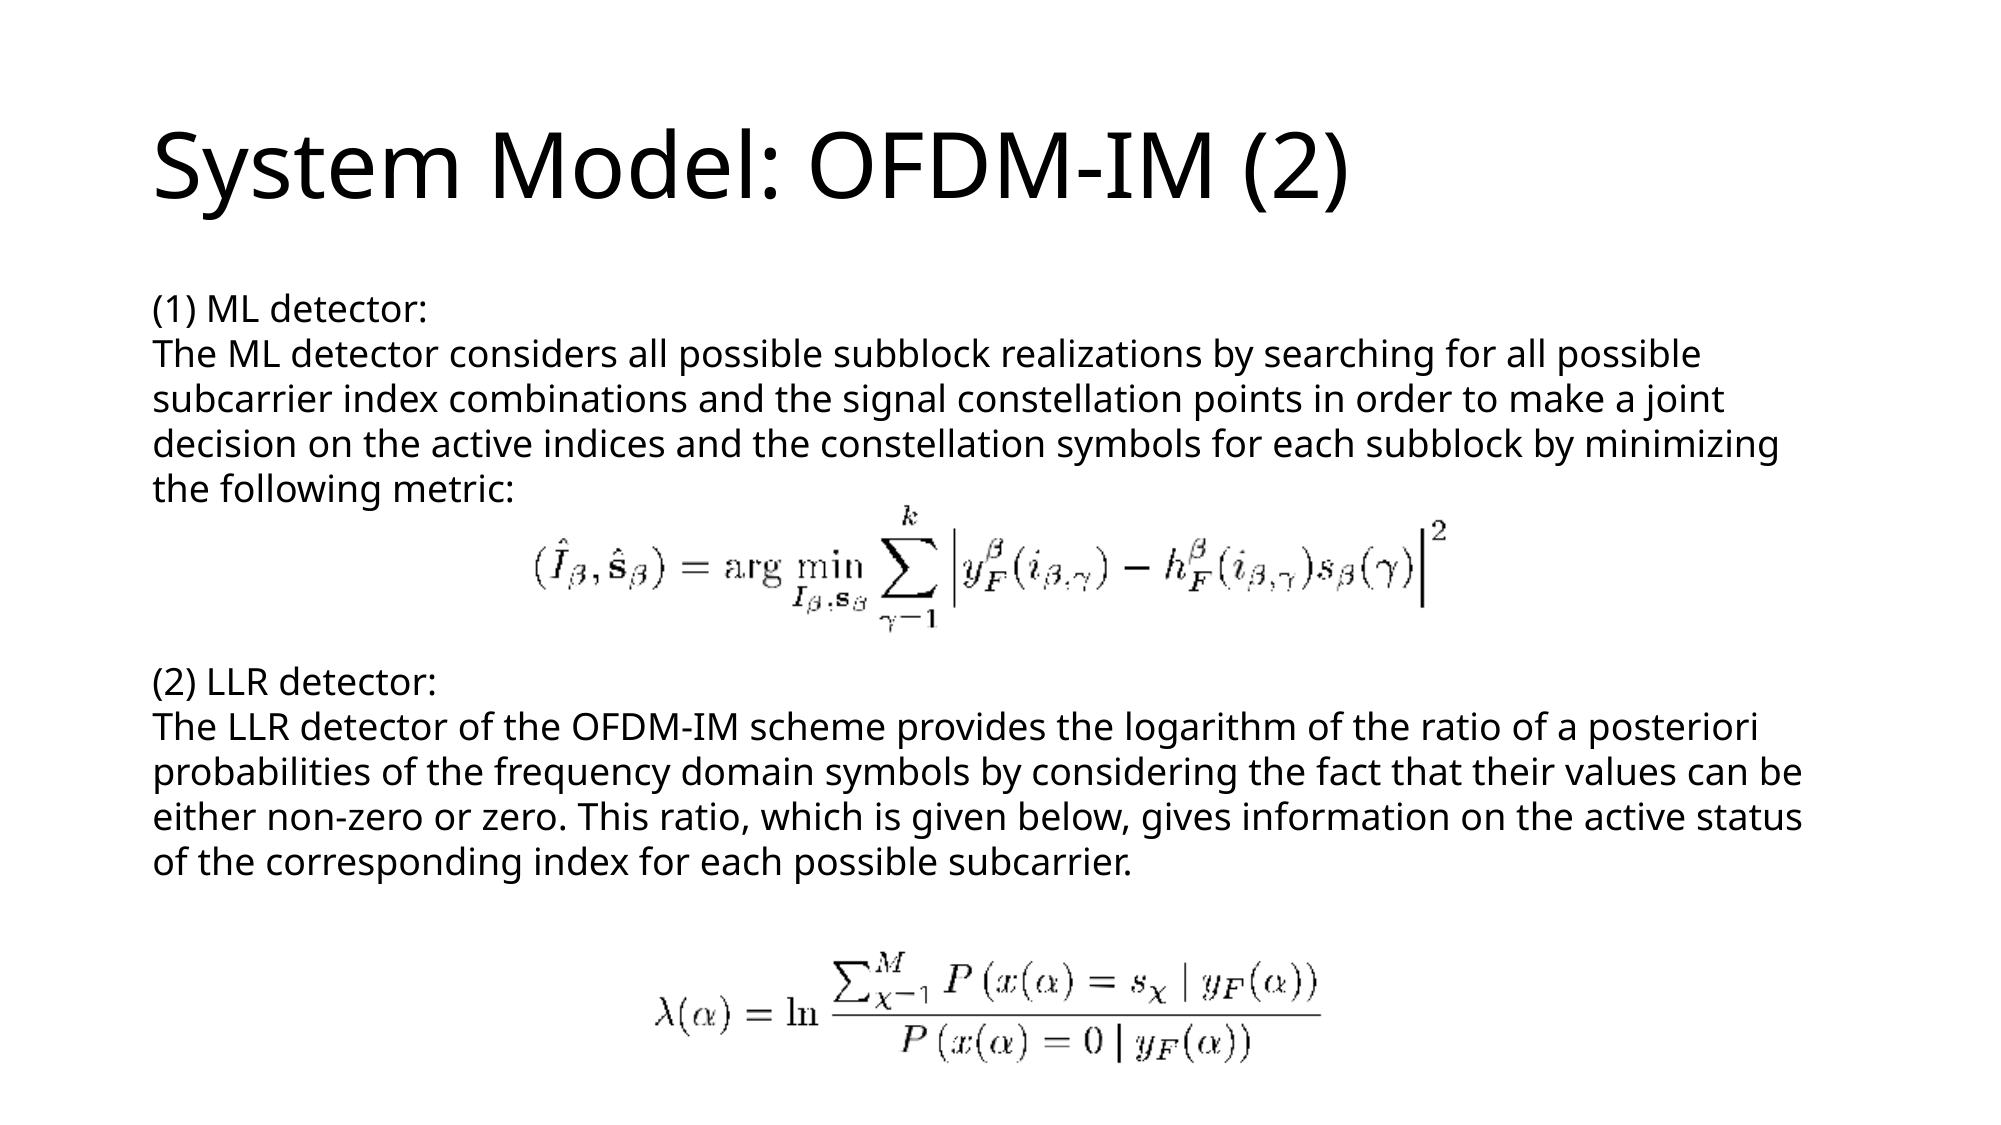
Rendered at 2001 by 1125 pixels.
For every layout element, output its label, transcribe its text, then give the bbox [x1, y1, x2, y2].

text_box (1) ML detector: The ML detector considers all possible subblock realizations by searching for all possible subcarrier index combinations and the signal constellation points in order to make a joint decision on the active indices and the constellation symbols for each subblock by minimizing the following metric: [137, 277, 1838, 517]
picture [626, 938, 1374, 1085]
picture [523, 494, 1477, 651]
title System Model: OFDM-IM (2) [137, 59, 1863, 278]
text_box (2) LLR detector: The LLR detector of the OFDM-IM scheme provides the logarithm of the ratio of a posteriori probabilities of the frequency domain symbols by considering the fact that their values can be either non-zero or zero. This ratio, which is given below, gives information on the active status of the corresponding index for each possible subcarrier. [137, 650, 1838, 891]
